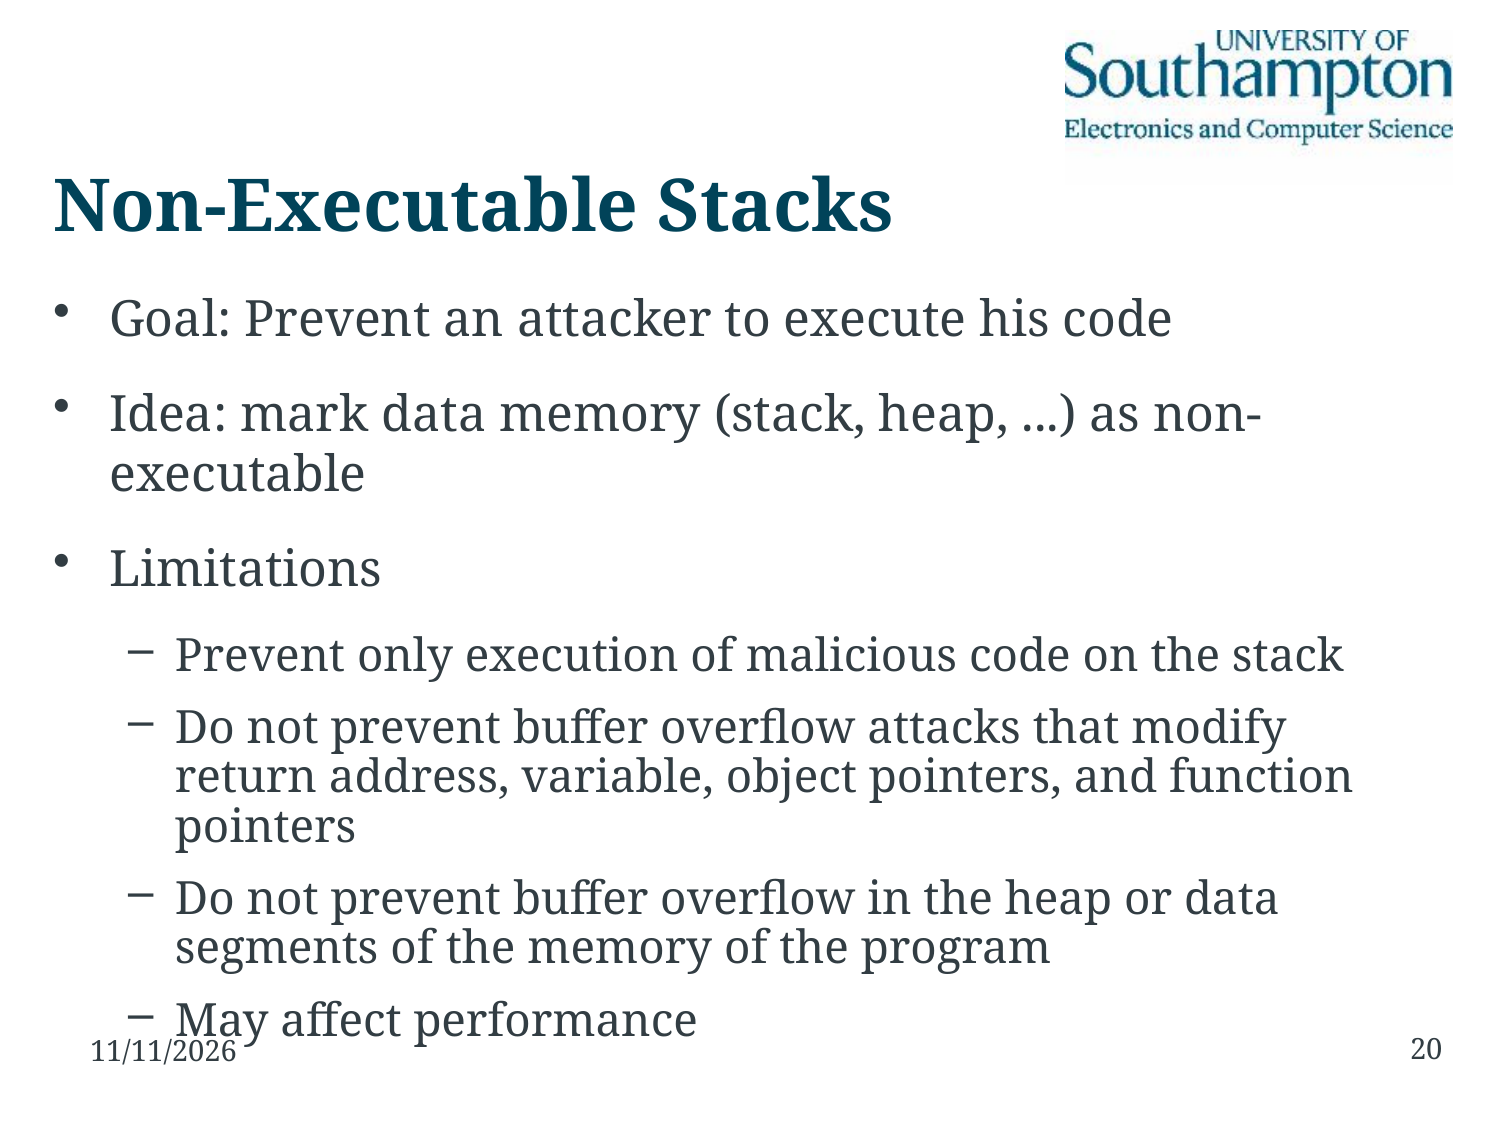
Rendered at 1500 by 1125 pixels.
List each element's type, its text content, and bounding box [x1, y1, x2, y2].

title Non-Executable Stacks [53, 148, 1447, 256]
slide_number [74, 1024, 426, 1103]
list Goal: Prevent an attacker to execute his code Idea: mark data memory (stack, heap, ...) as non-executable Limitations Prevent only execution of malicious code on the stack Do not prevent buffer overflow attacks that modify return address, variable, object pointers, and function pointers Do not prevent buffer overflow in the heap or data segments of the memory of the program May affect performance [53, 278, 1447, 1022]
picture [1065, 30, 1453, 185]
slide_number 20 [1092, 1022, 1443, 1102]
